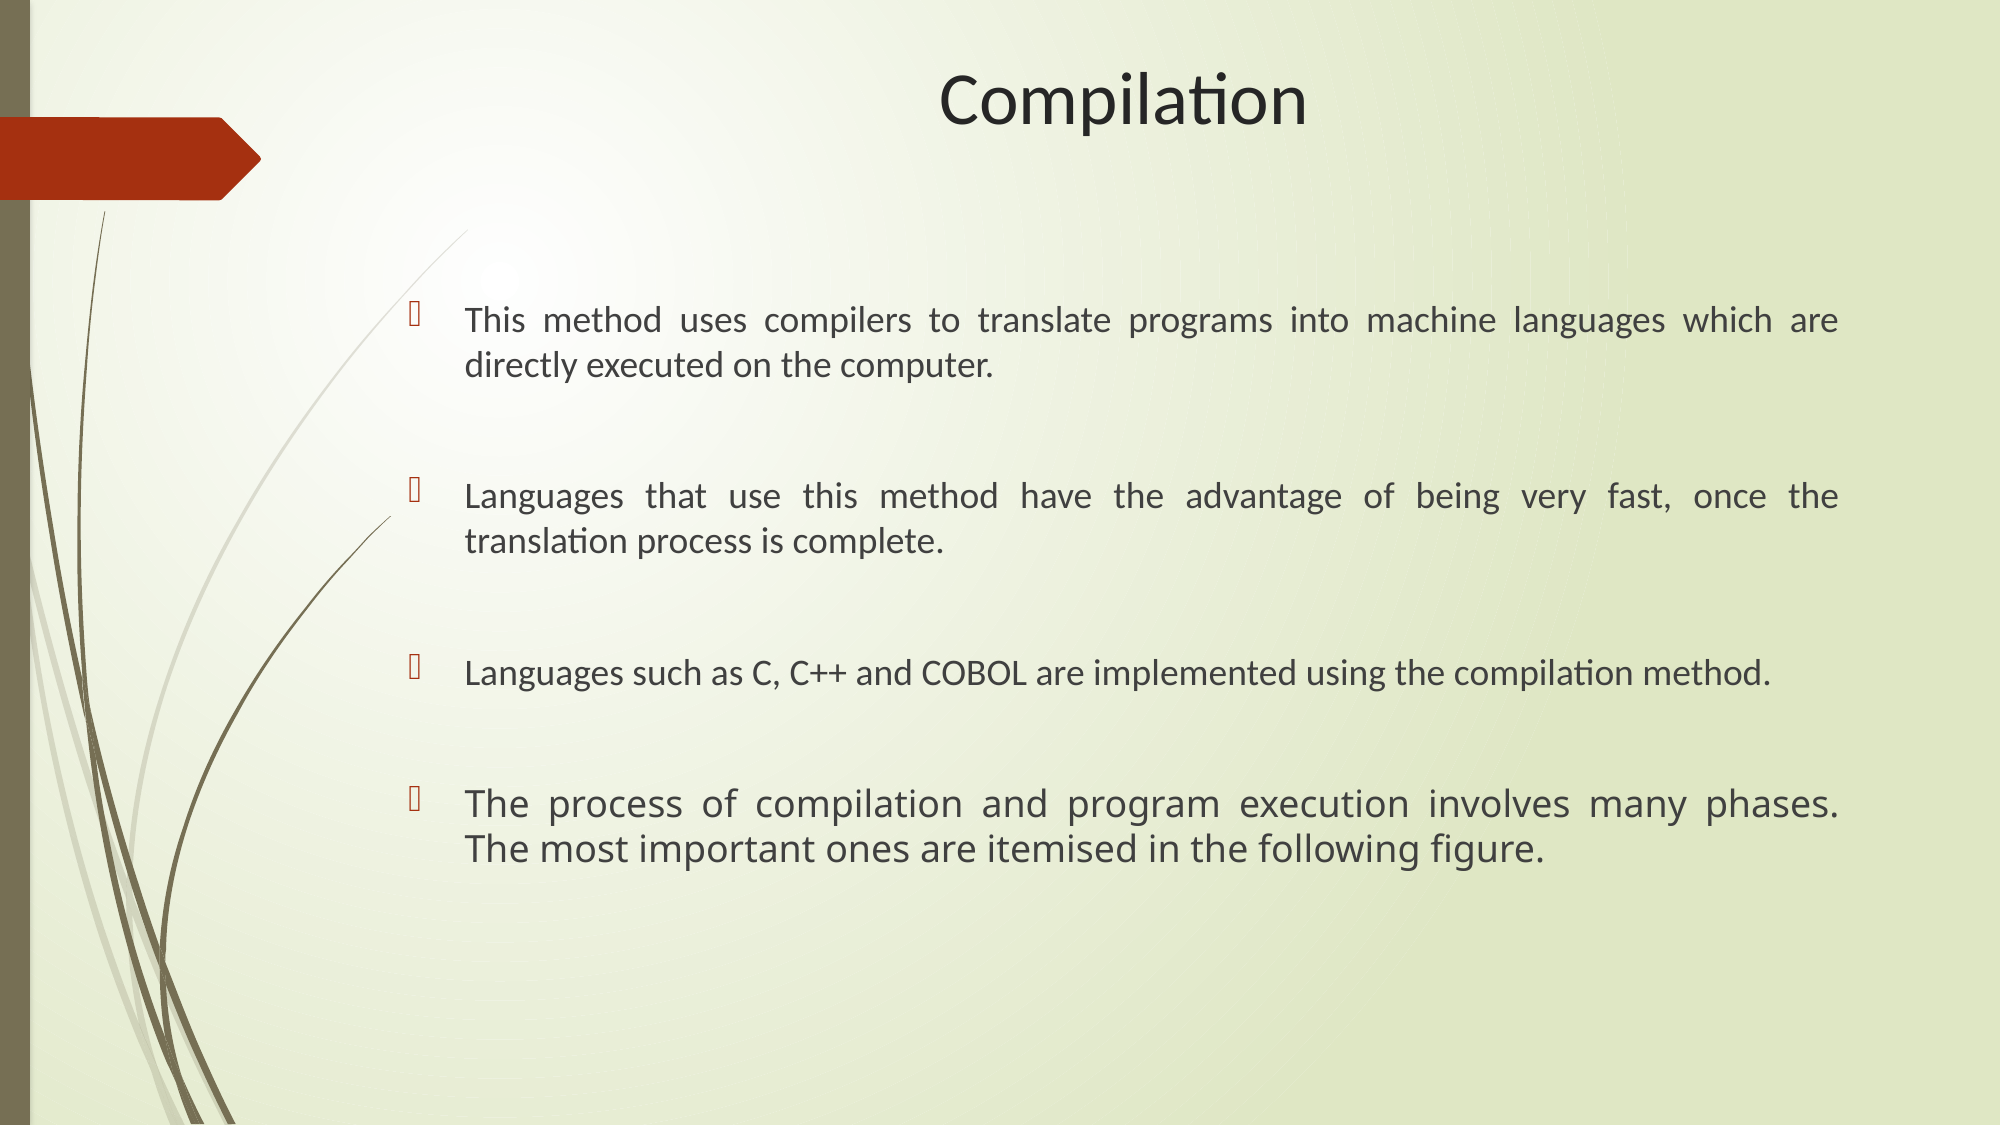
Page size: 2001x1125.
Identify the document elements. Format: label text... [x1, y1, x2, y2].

list This method uses compilers to translate programs into machine languages which are directly executed on the computer. Languages that use this method have the advantage of being very fast, once the translation process is complete. Languages such as C, C++ and COBOL are implemented using the compilation method. The process of compilation and program execution involves many phases. The most important ones are itemised in the following figure. [393, 287, 1856, 1060]
title Compilation [393, 41, 1856, 147]
